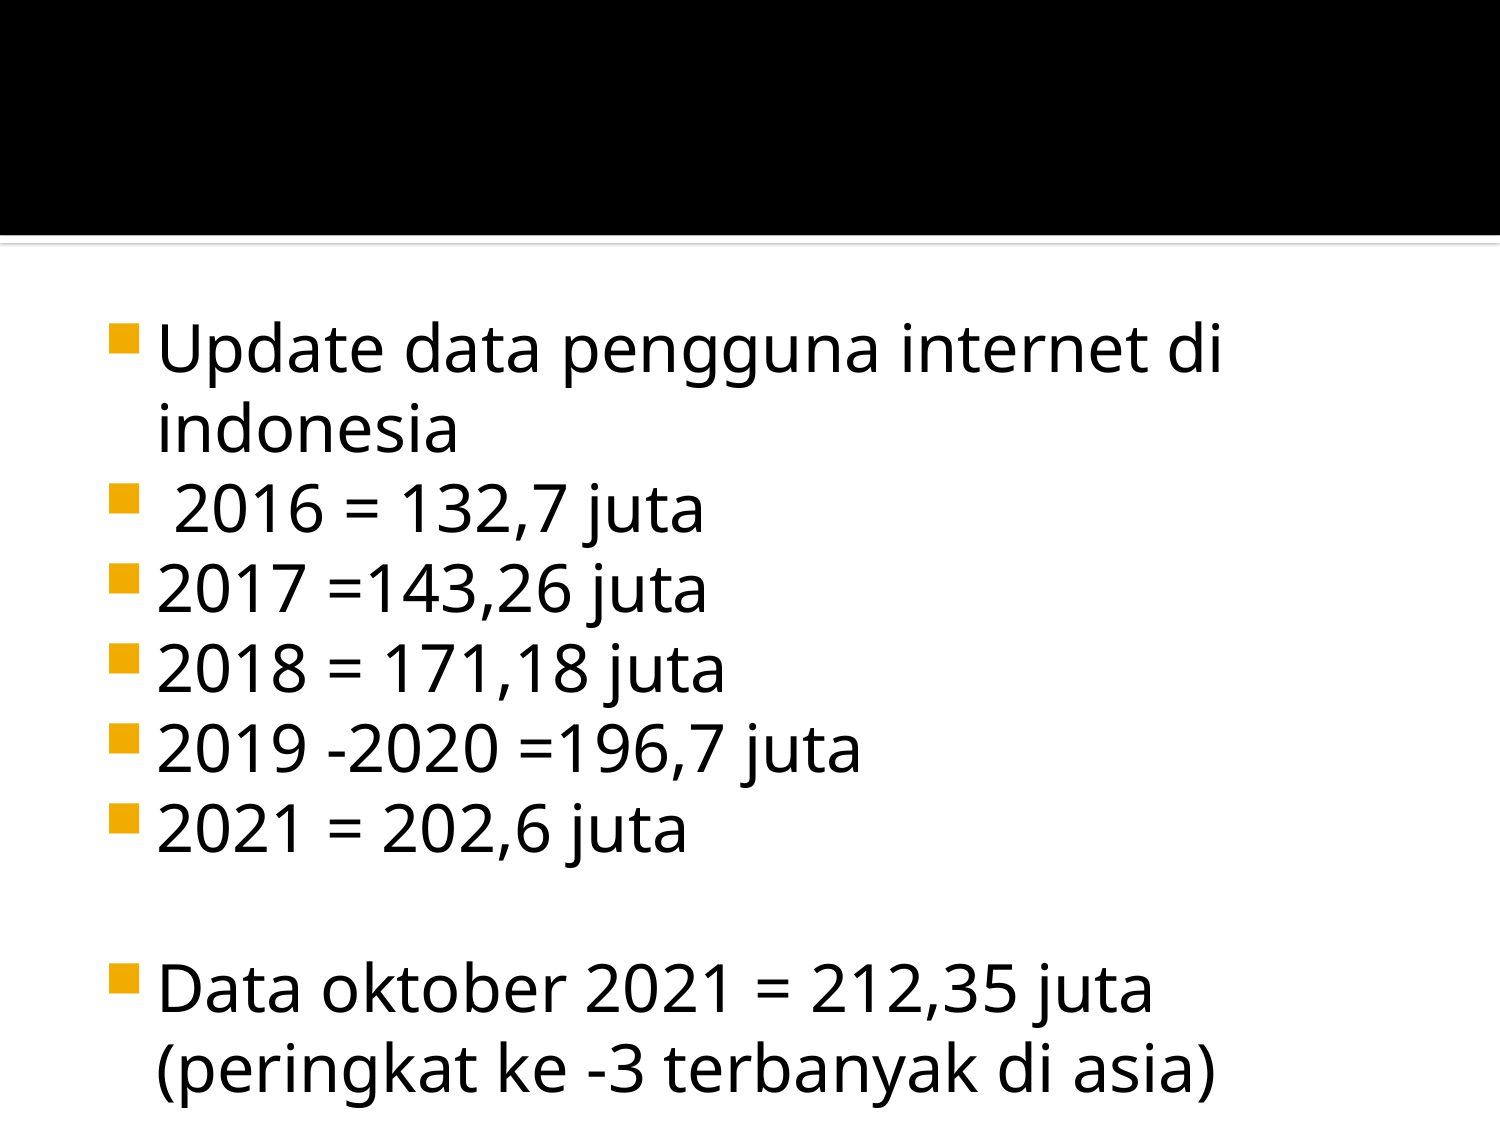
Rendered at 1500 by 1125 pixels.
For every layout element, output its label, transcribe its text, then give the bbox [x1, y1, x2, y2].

list Update data pengguna internet di indonesia 2016 = 132,7 juta 2017 =143,26 juta 2018 = 171,18 juta 2019 -2020 =196,7 juta 2021 = 202,6 juta Data oktober 2021 = 212,35 juta (peringkat ke -3 terbanyak di asia) [75, 291, 1425, 1050]
